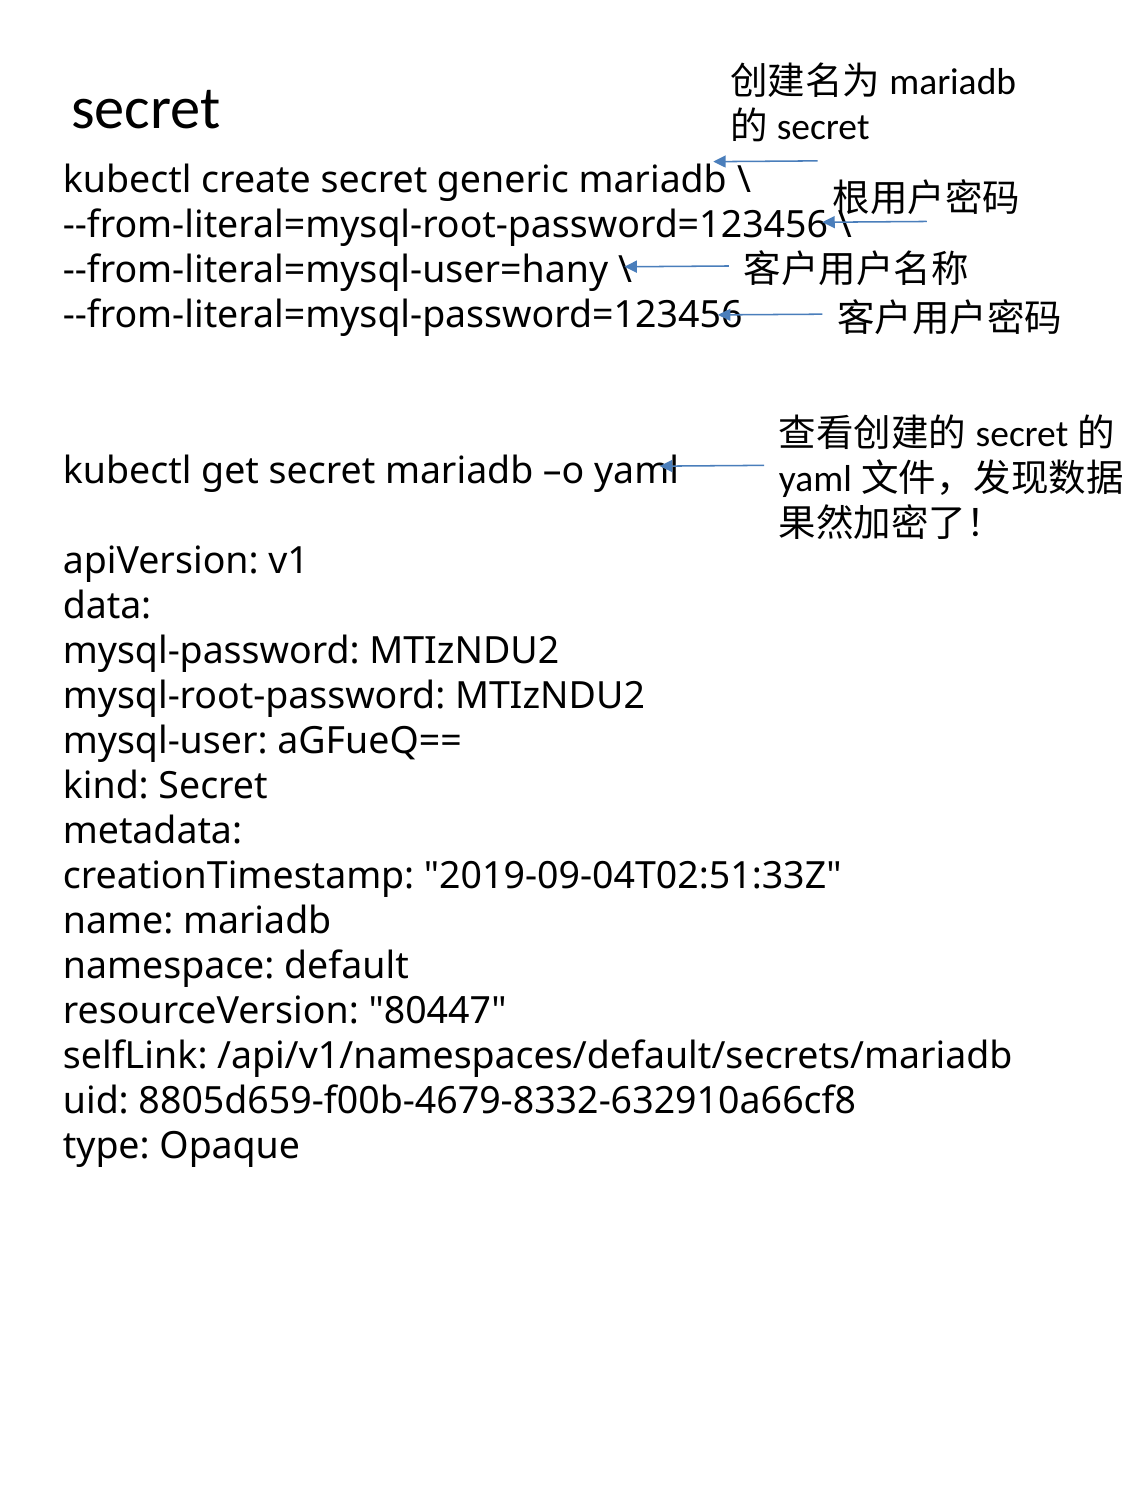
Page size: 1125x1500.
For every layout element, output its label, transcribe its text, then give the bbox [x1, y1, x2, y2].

text_box 创建名为mariadb 的secret [715, 49, 1125, 155]
text_box 查看创建的secret的 yaml文件，发现数据 果然加密了！ [764, 401, 1125, 552]
text_box 客户用户密码 [822, 298, 1125, 392]
text_box kubectl get secret mariadb –o yaml apiVersion: v1 data: mysql-password: MTIzNDU2 mysql-root-password: MTIzNDU2 mysql-user: aGFueQ== kind: Secret metadata: creationTimestamp: "2019-09-04T02:51:33Z" name: mariadb namespace: default resourceVersion: "80447" selfLink: /api/v1/namespaces/default/secrets/mariadb uid: 8805d659-f00b-4679-8332-632910a66cf8 type: Opaque [48, 438, 1125, 1174]
text_box 客户用户名称 [728, 237, 1125, 298]
text_box 根用户密码 [817, 166, 1125, 227]
title secret [56, 60, 715, 147]
text_box kubectl create secret generic mariadb \ --from-literal=mysql-root-password=123456 \ --from-literal=mysql-user=hany \ --from-literal=mysql-password=123456 [48, 147, 1125, 388]
